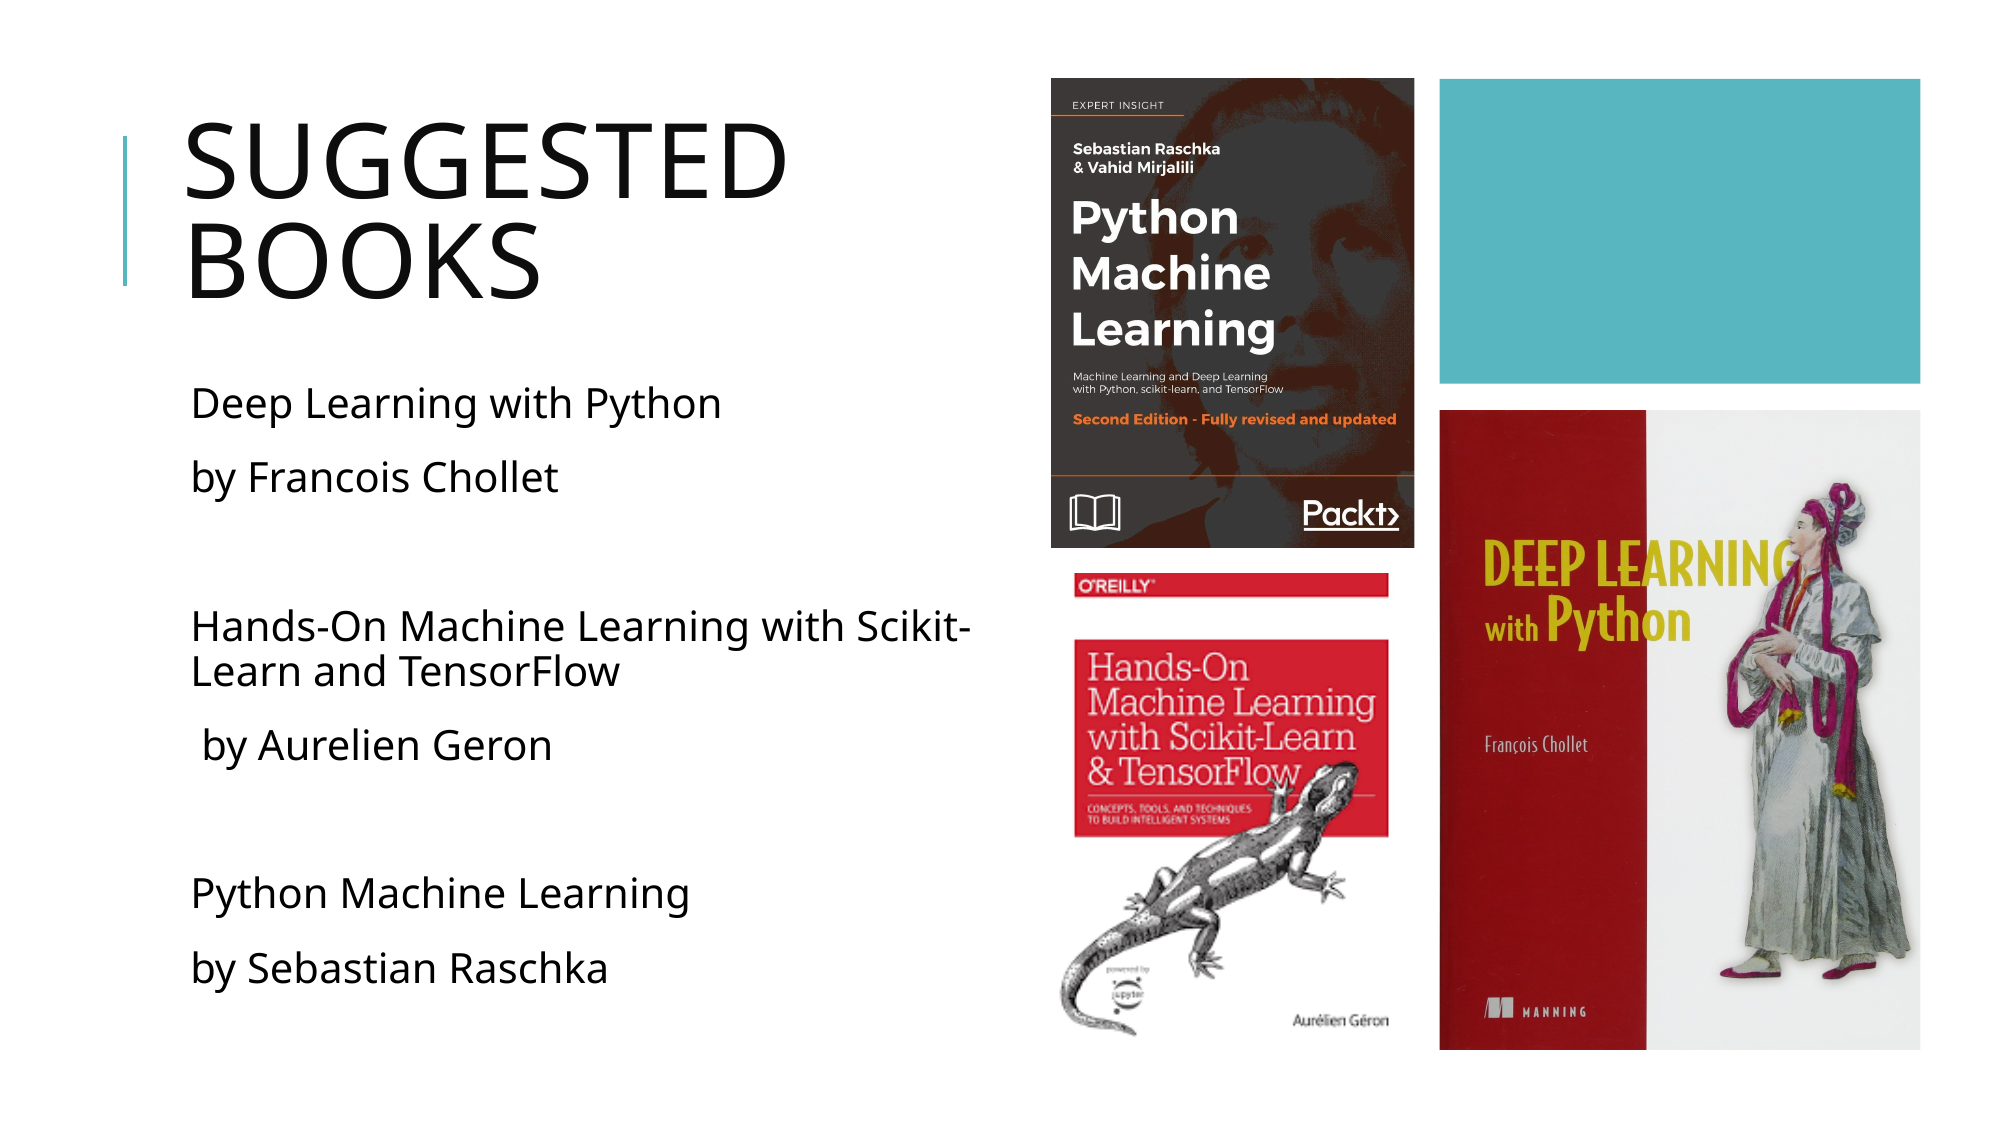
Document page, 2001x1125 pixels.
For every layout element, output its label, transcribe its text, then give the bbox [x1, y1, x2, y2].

text_box [1438, 78, 1922, 385]
picture [1049, 573, 1415, 1051]
picture [1439, 410, 1921, 1051]
title Suggested books [168, 96, 993, 342]
picture [1050, 78, 1415, 548]
list Deep Learning with Python by Francois Chollet Hands-On Machine Learning with Scikit-Learn and TensorFlow by Aurelien Geron Python Machine Learning by Sebastian Raschka [168, 375, 993, 1035]
